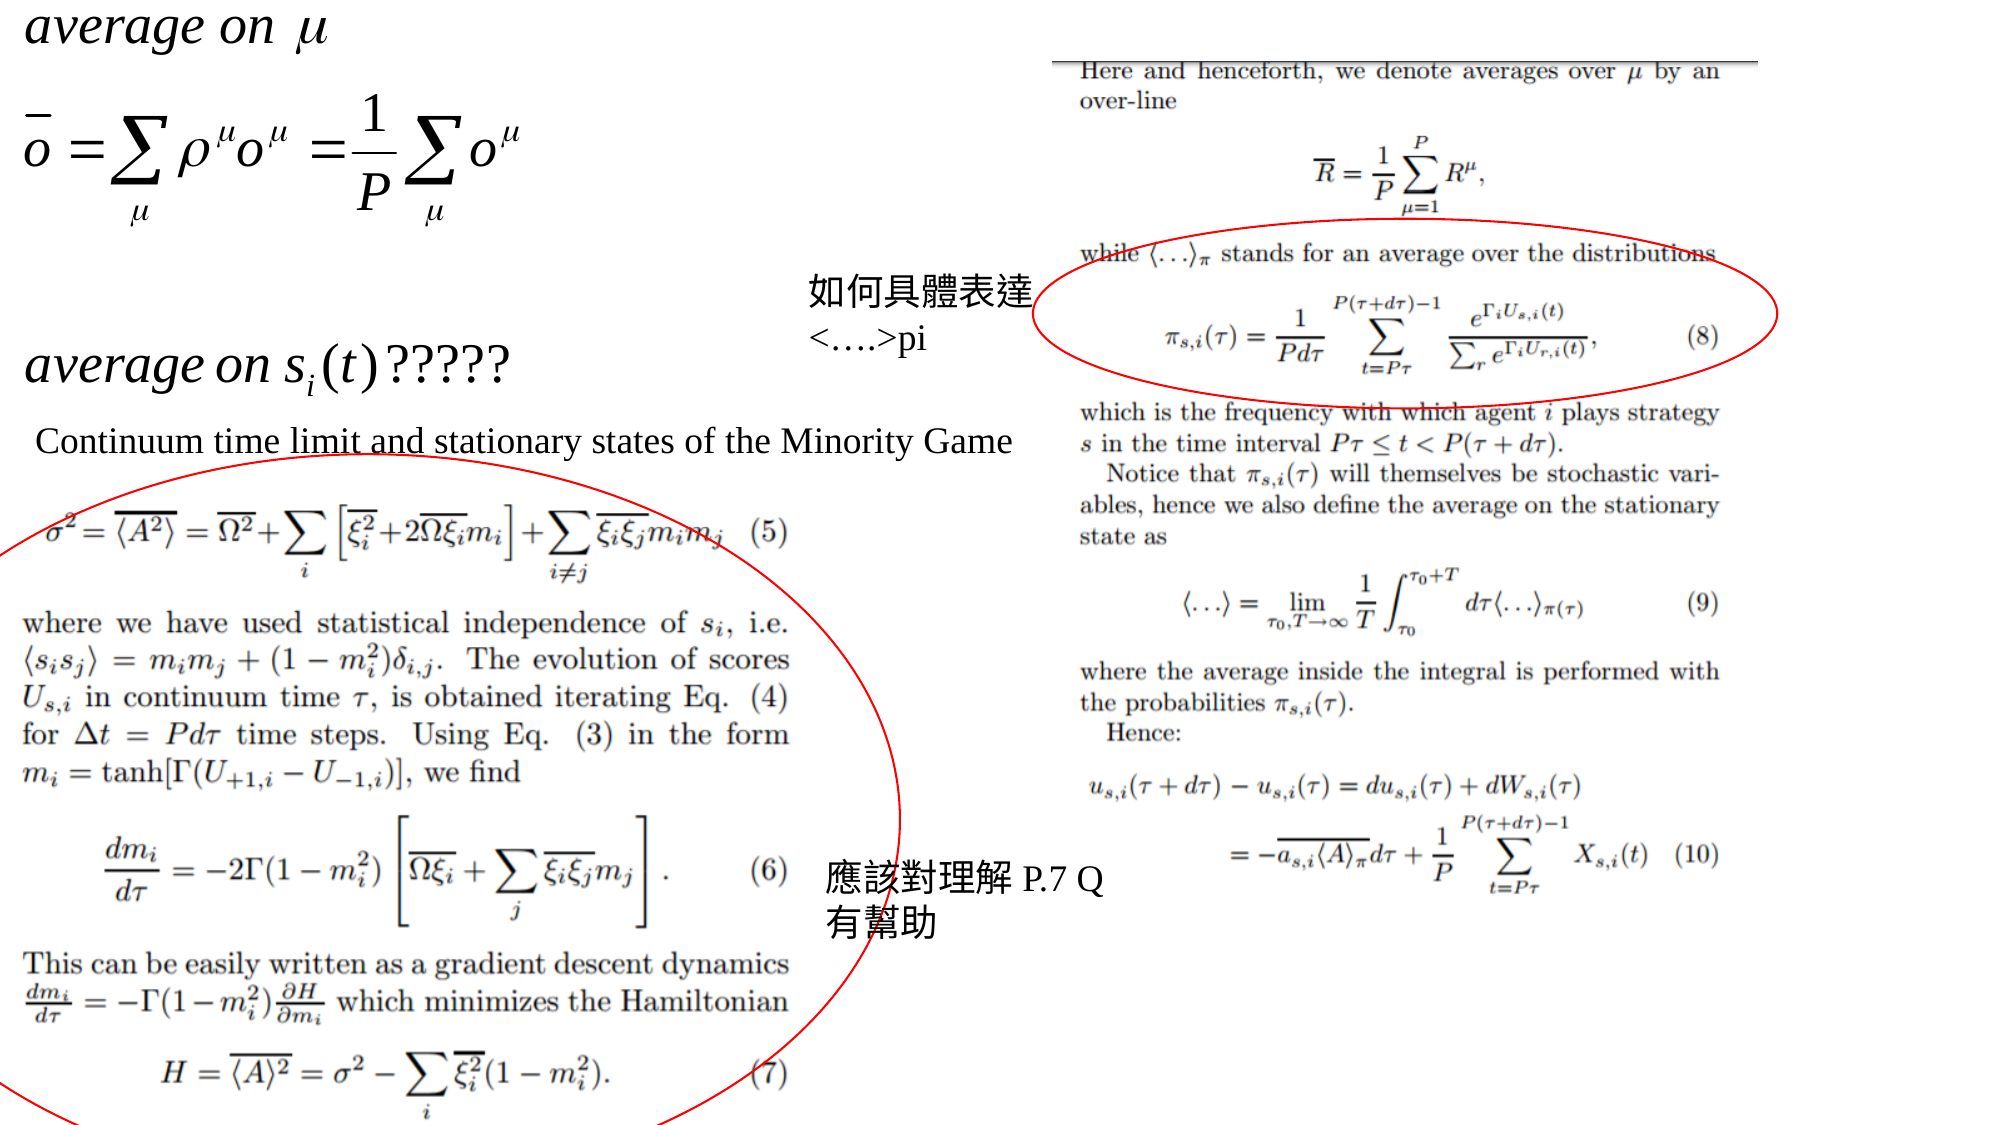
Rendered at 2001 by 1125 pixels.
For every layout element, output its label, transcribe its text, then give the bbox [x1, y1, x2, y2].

text_box [819, 624, 901, 846]
text_box Continuum time limit and stationary states of the Minority Game [20, 408, 1030, 469]
text_box [160, 453, 576, 482]
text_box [1032, 61, 1778, 904]
picture [17, 482, 819, 1125]
text_box 如何具體表達 <….>pi [793, 260, 1032, 366]
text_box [17, 6, 537, 409]
text_box 應該對理解P.7 Q 有幫助 [819, 846, 1151, 951]
text_box [0, 543, 17, 1096]
text_box [819, 951, 866, 1015]
